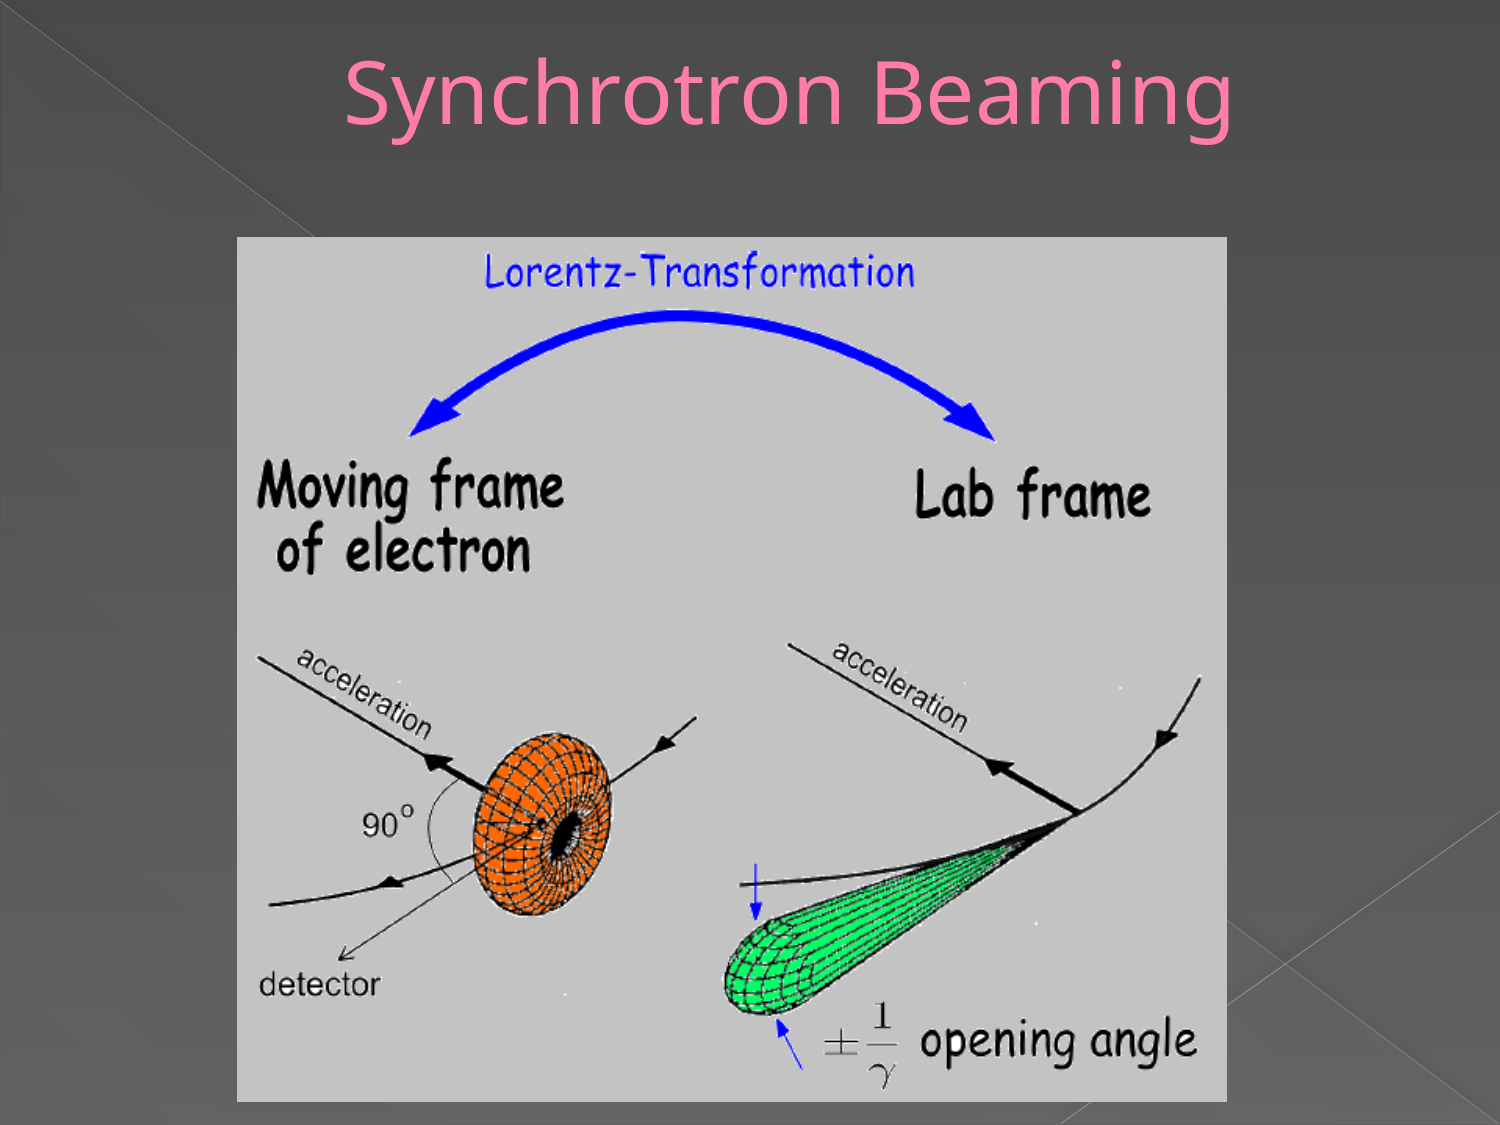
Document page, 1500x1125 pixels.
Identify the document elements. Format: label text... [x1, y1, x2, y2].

picture [237, 237, 1227, 1102]
title Synchrotron Beaming [75, 0, 1425, 205]
